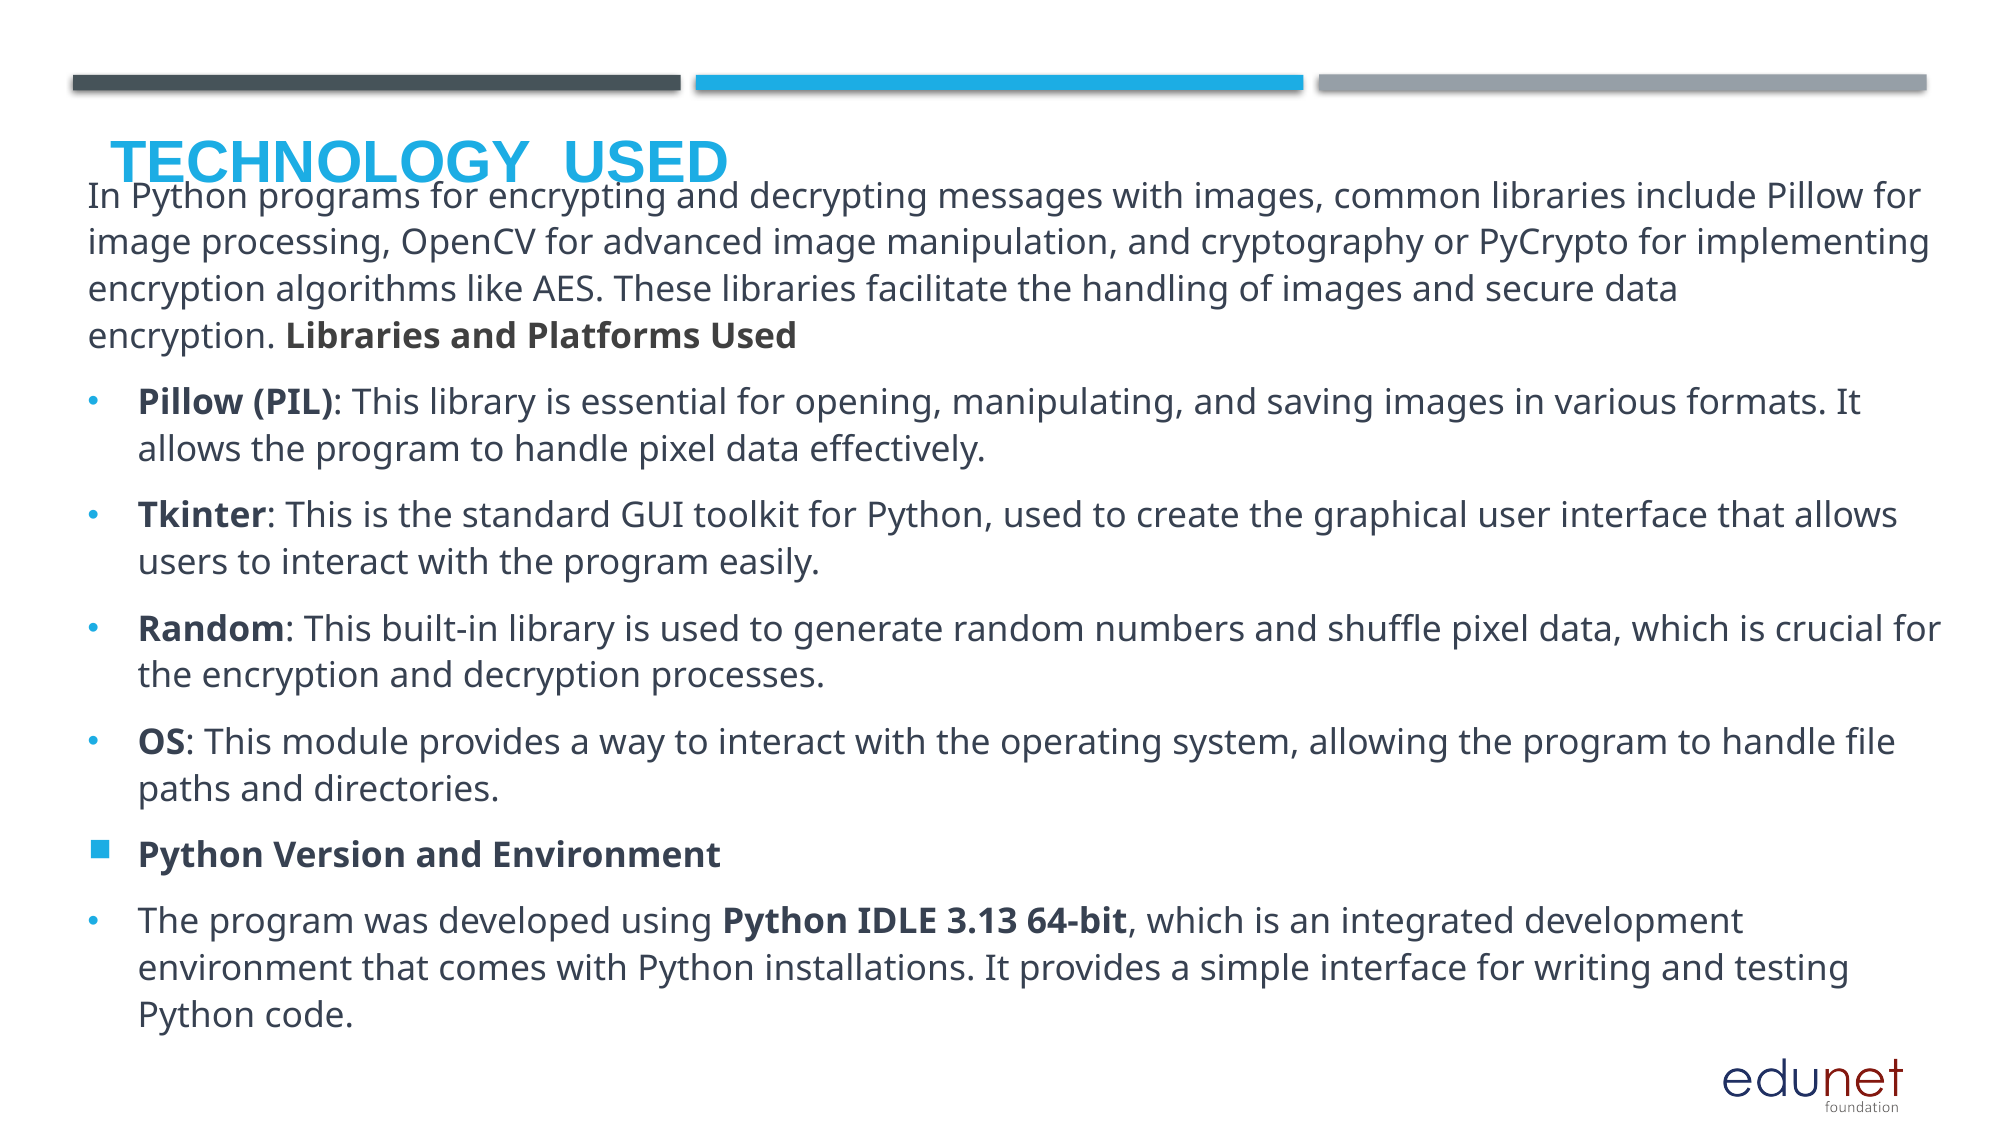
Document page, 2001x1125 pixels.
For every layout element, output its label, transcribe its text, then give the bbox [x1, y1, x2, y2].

picture [1719, 1091, 1905, 1116]
list In Python programs for encrypting and decrypting messages with images, common libraries include Pillow for image processing, OpenCV for advanced image manipulation, and cryptography or PyCrypto for implementing encryption algorithms like AES. These libraries facilitate the handling of images and secure data encryption. Libraries and Platforms Used Pillow (PIL): This library is essential for opening, manipulating, and saving images in various formats. It allows the program to handle pixel data effectively. Tkinter: This is the standard GUI toolkit for Python, used to create the graphical user interface that allows users to interact with the program easily. Random: This built-in library is used to generate random numbers and shuffle pixel data, which is crucial for the encryption and decryption processes. OS: This module provides a way to interact with the operating system, allowing the program to handle file paths and directories. Python Version and Environment The program was developed using Python IDLE 3.13 64-bit, which is an integrated development environment that comes with Python installations. It provides a simple interface for writing and testing Python code. [72, 178, 1978, 1091]
title Technology used [95, 115, 1905, 178]
